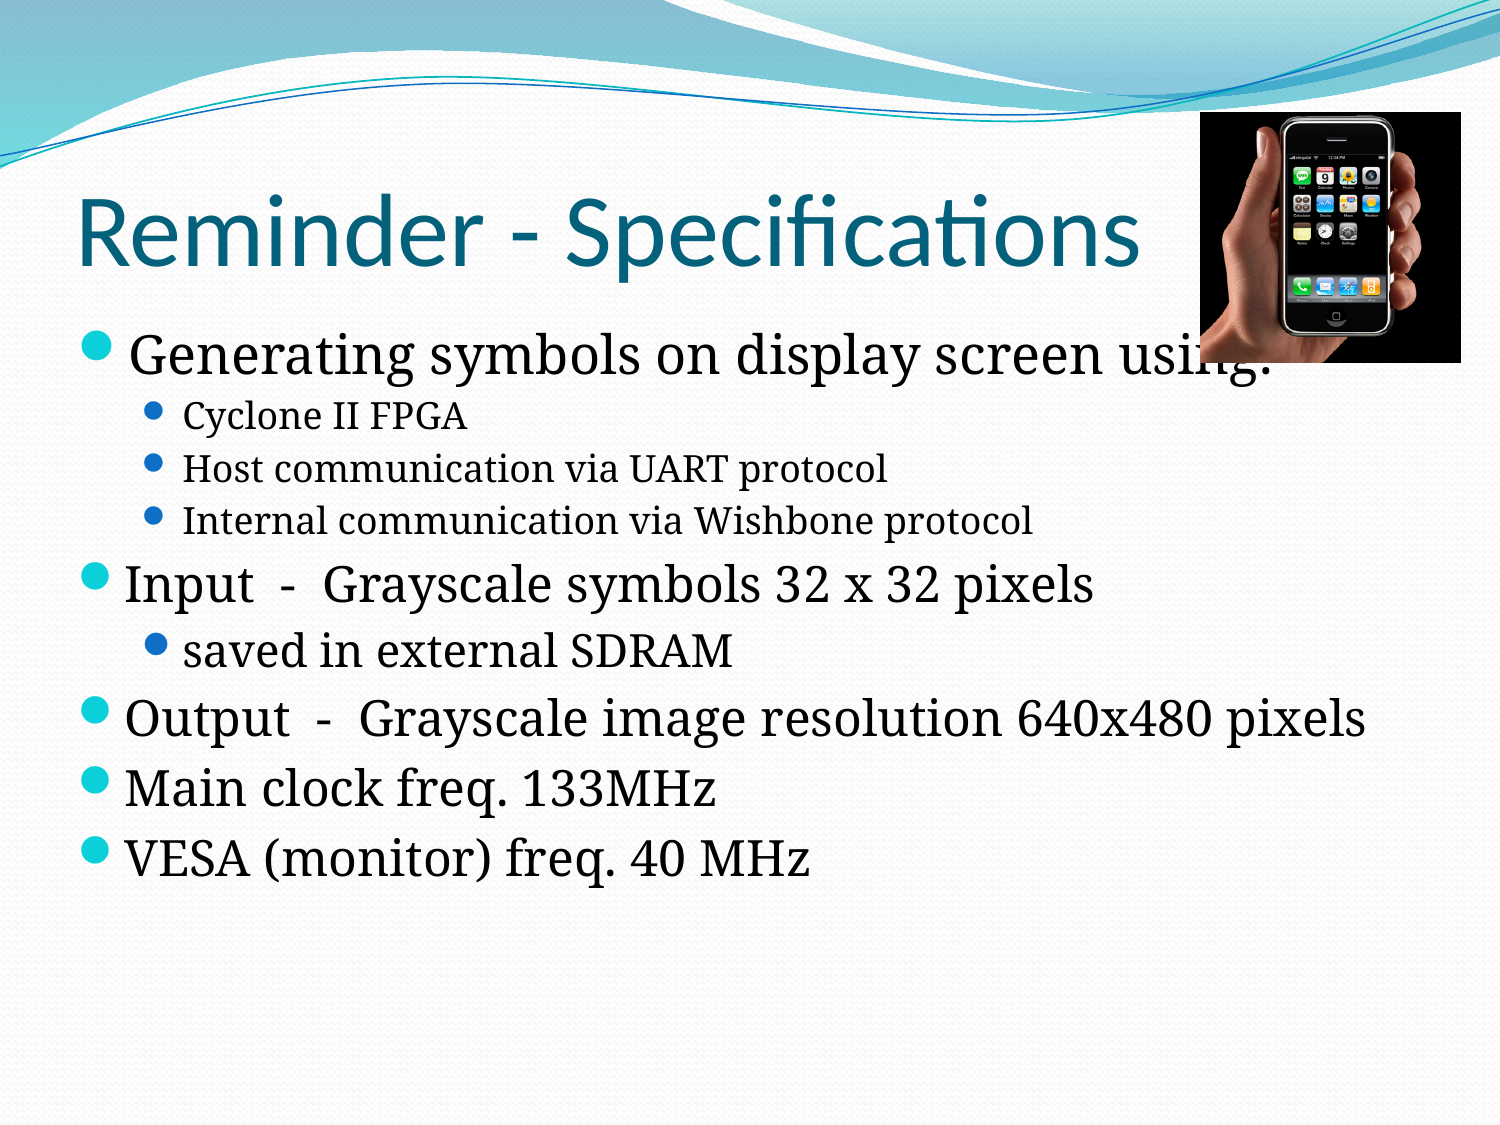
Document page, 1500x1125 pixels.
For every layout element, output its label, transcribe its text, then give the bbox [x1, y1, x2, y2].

list Generating symbols on display screen using: Cyclone II FPGA Host communication via UART protocol Internal communication via Wishbone protocol Input - Grayscale symbols 32 x 32 pixels saved in external SDRAM Output - Grayscale image resolution 640x480 pixels Main clock freq. 133MHz VESA (monitor) freq. 40 MHz [62, 312, 1413, 1038]
table_cell [1192, 113, 1199, 288]
picture [1199, 112, 1462, 363]
title Reminder - Specifications [75, 99, 1425, 288]
table_cell [1192, 312, 1413, 376]
